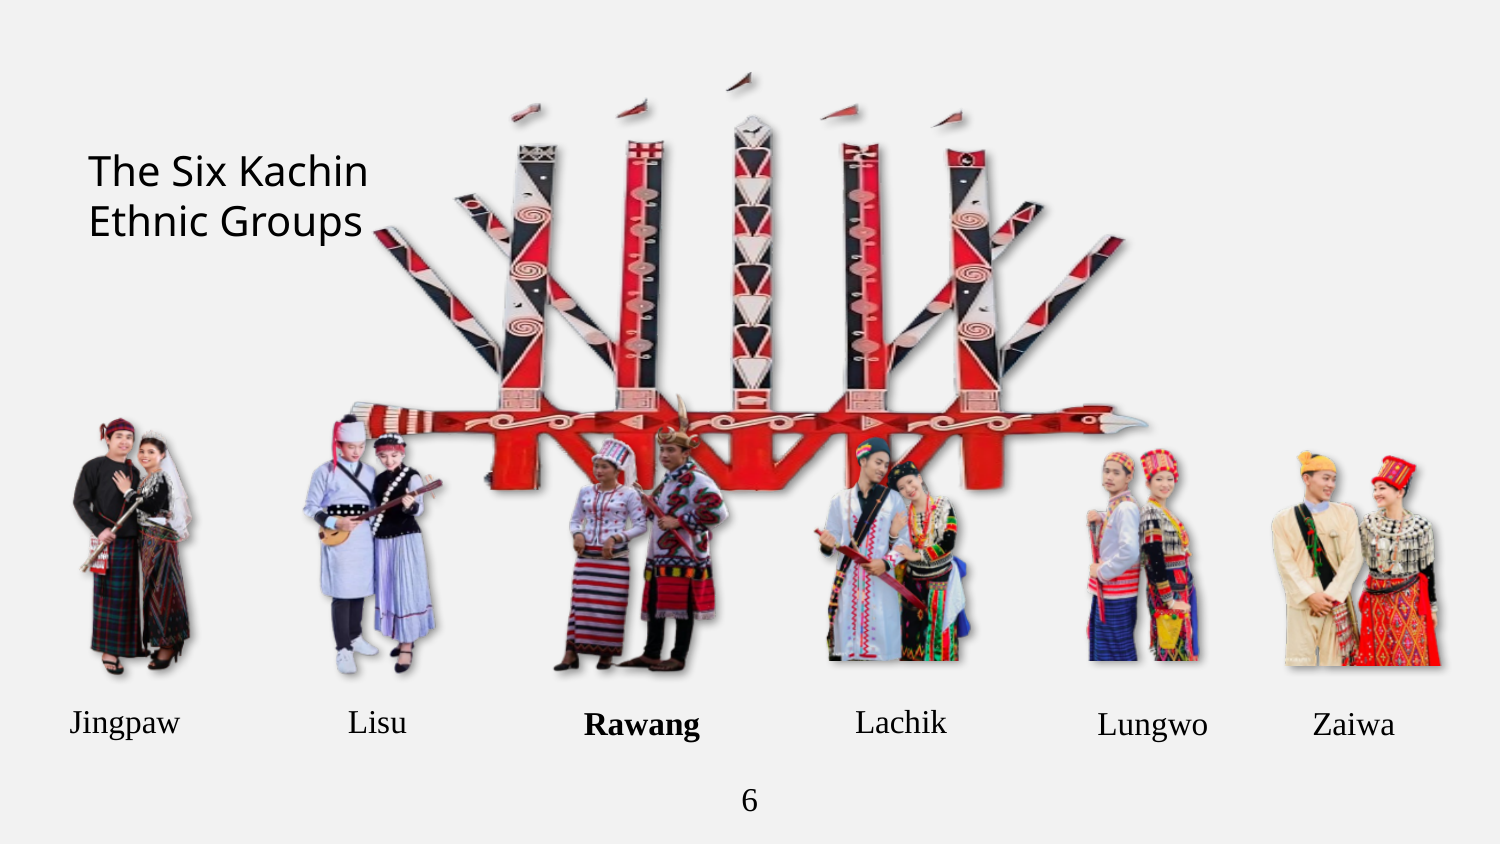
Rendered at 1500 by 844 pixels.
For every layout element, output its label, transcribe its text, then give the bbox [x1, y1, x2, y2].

text_box Lachik [813, 692, 990, 748]
text_box Jingpaw [37, 694, 214, 748]
text_box Rawang [554, 695, 730, 750]
text_box Zaiwa [1265, 695, 1442, 750]
text_box Lisu [289, 692, 466, 748]
picture [23, 53, 1476, 686]
text_box Lungwo [1065, 695, 1241, 750]
text_box 6 [726, 770, 774, 826]
text_box The Six Kachin Ethnic Groups [73, 137, 156, 253]
